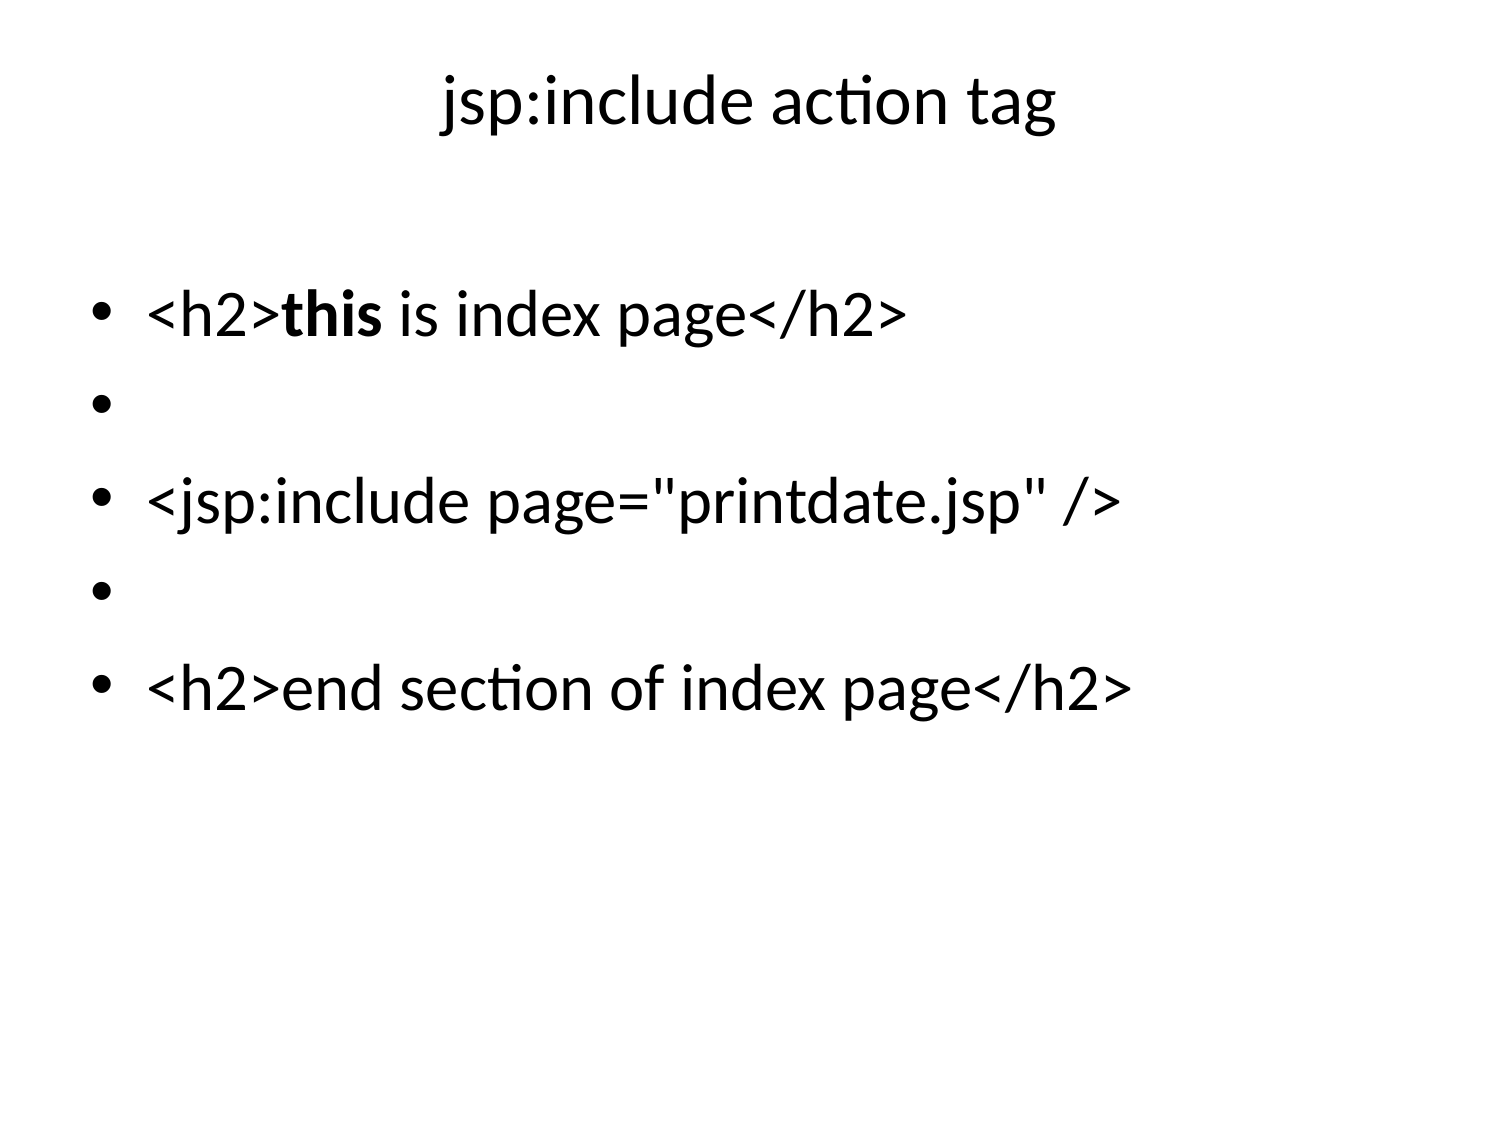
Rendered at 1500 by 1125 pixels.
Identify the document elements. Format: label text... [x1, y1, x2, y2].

list <h2>this is index page</h2> <jsp:include page="printdate.jsp" /> <h2>end section of index page</h2> [75, 262, 1425, 1005]
title jsp:include action tag [75, 45, 1425, 233]
